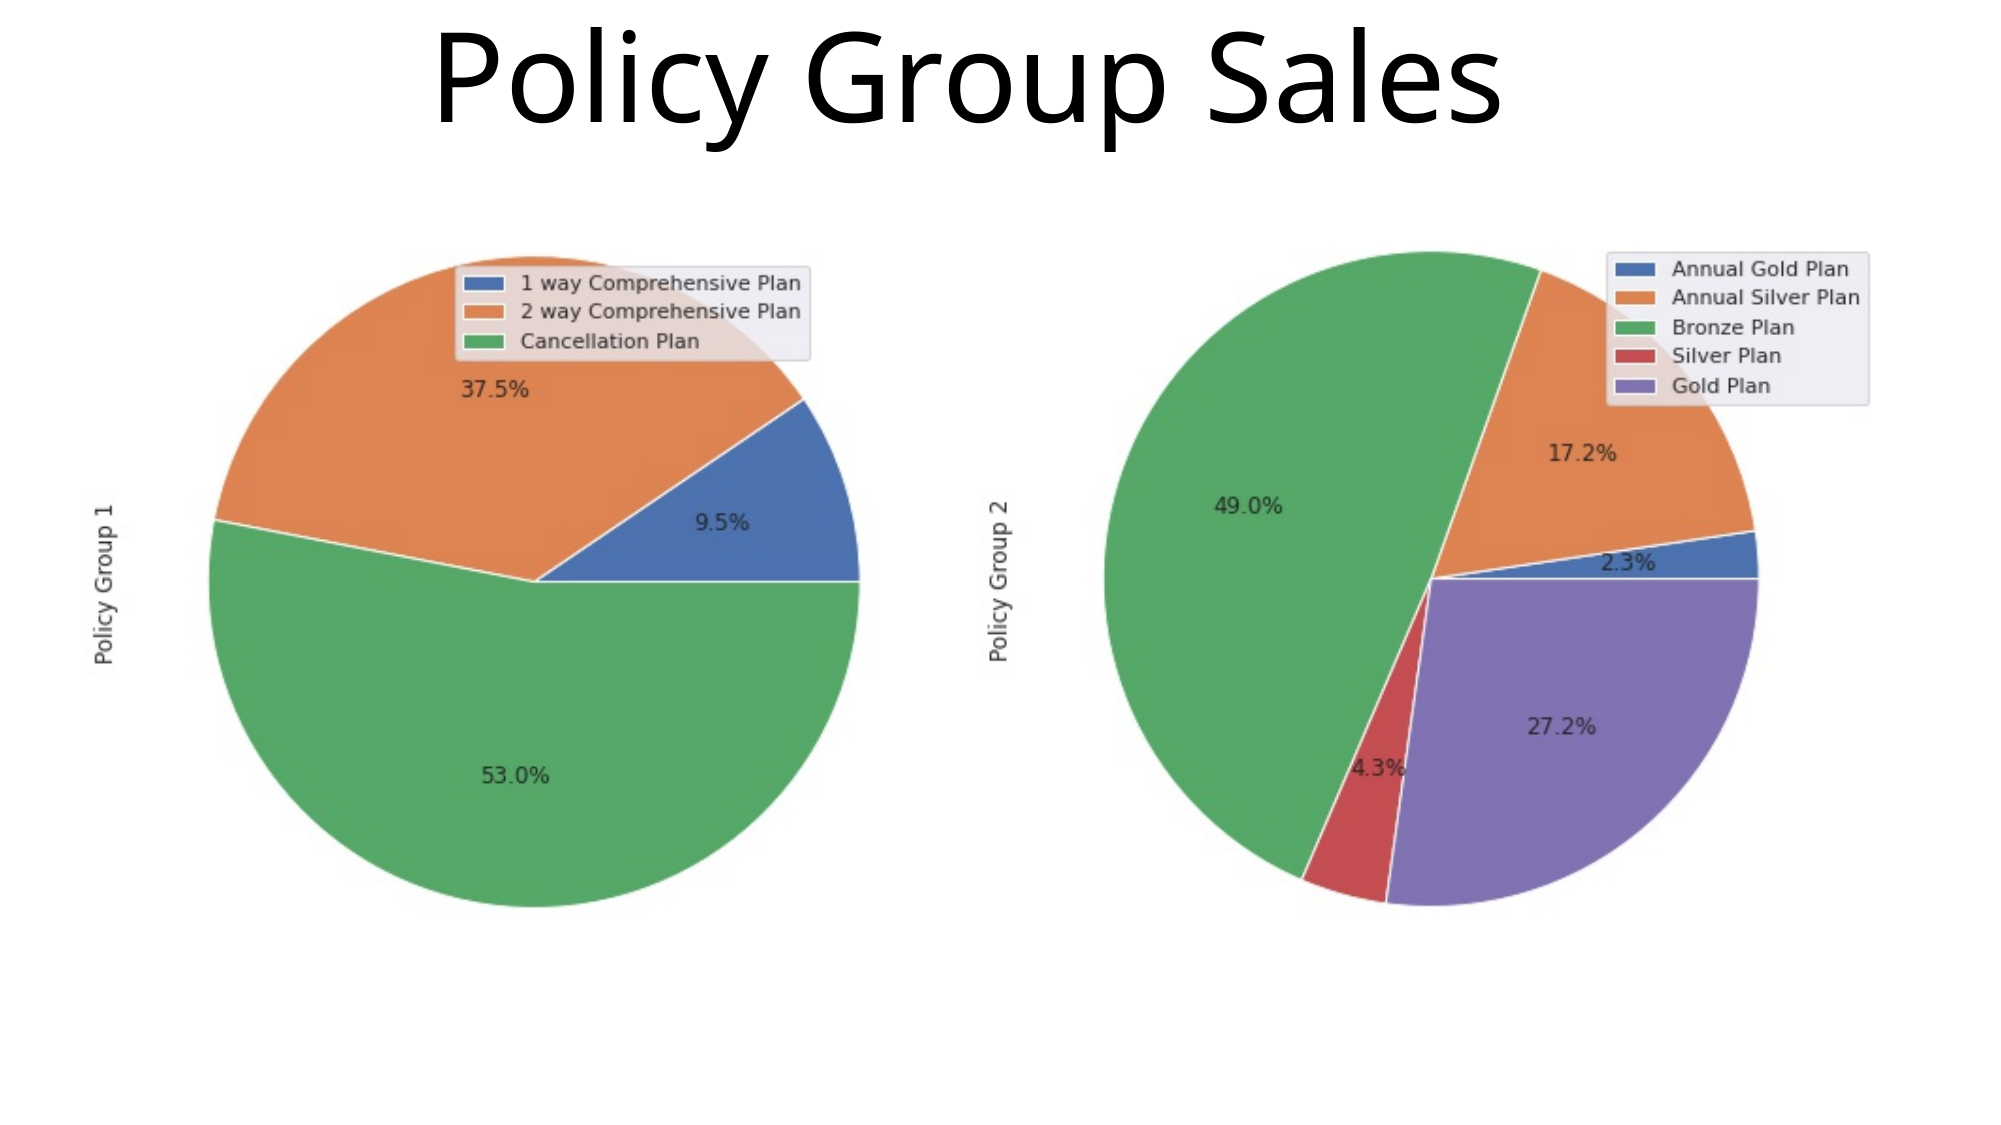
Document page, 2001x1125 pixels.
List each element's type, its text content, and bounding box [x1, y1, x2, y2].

title Policy Group Sales [185, 0, 1686, 45]
picture [0, 39, 1961, 1125]
